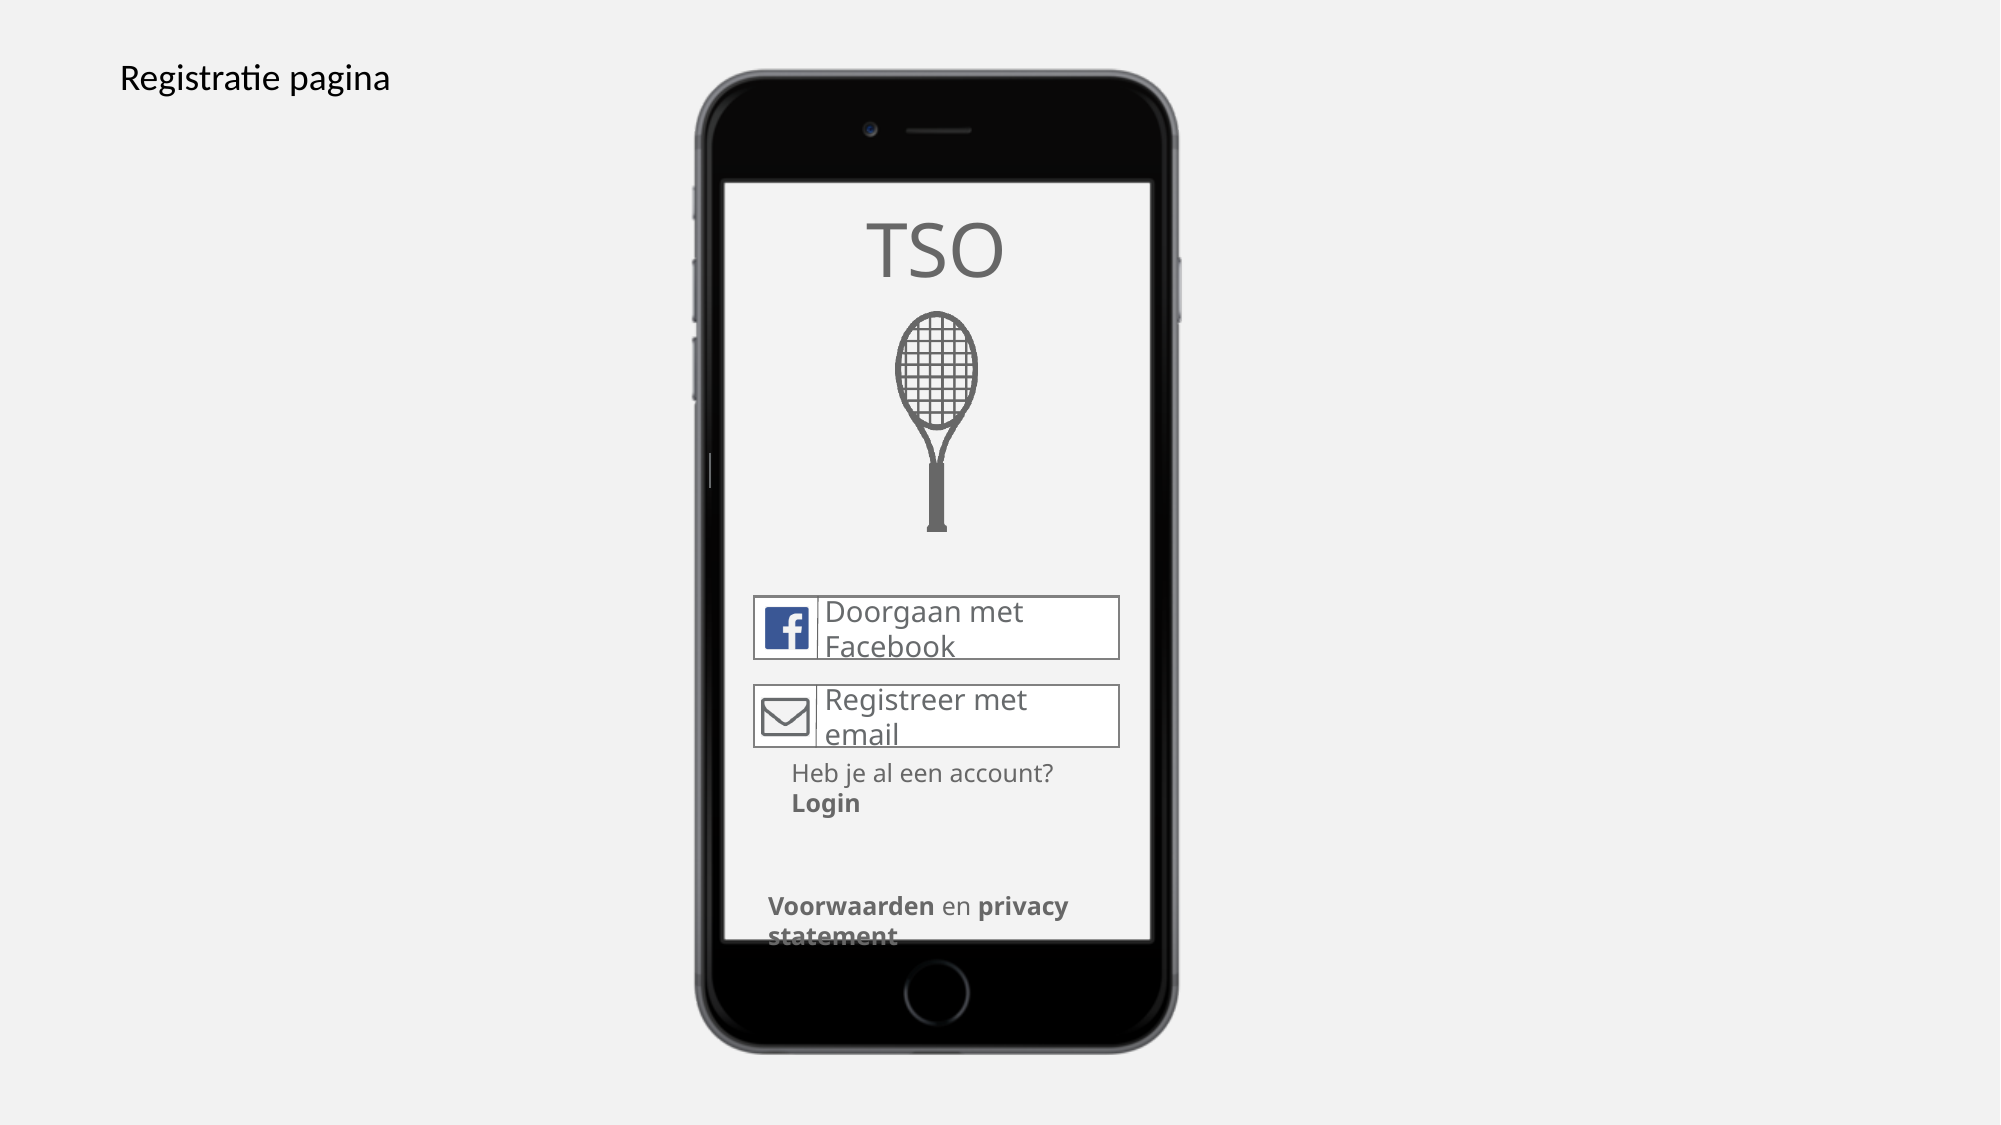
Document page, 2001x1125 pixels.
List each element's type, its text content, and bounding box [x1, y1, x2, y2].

picture [374, 0, 1500, 1125]
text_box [753, 684, 1119, 748]
text_box Registratie pagina [105, 45, 374, 105]
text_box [753, 596, 1119, 660]
